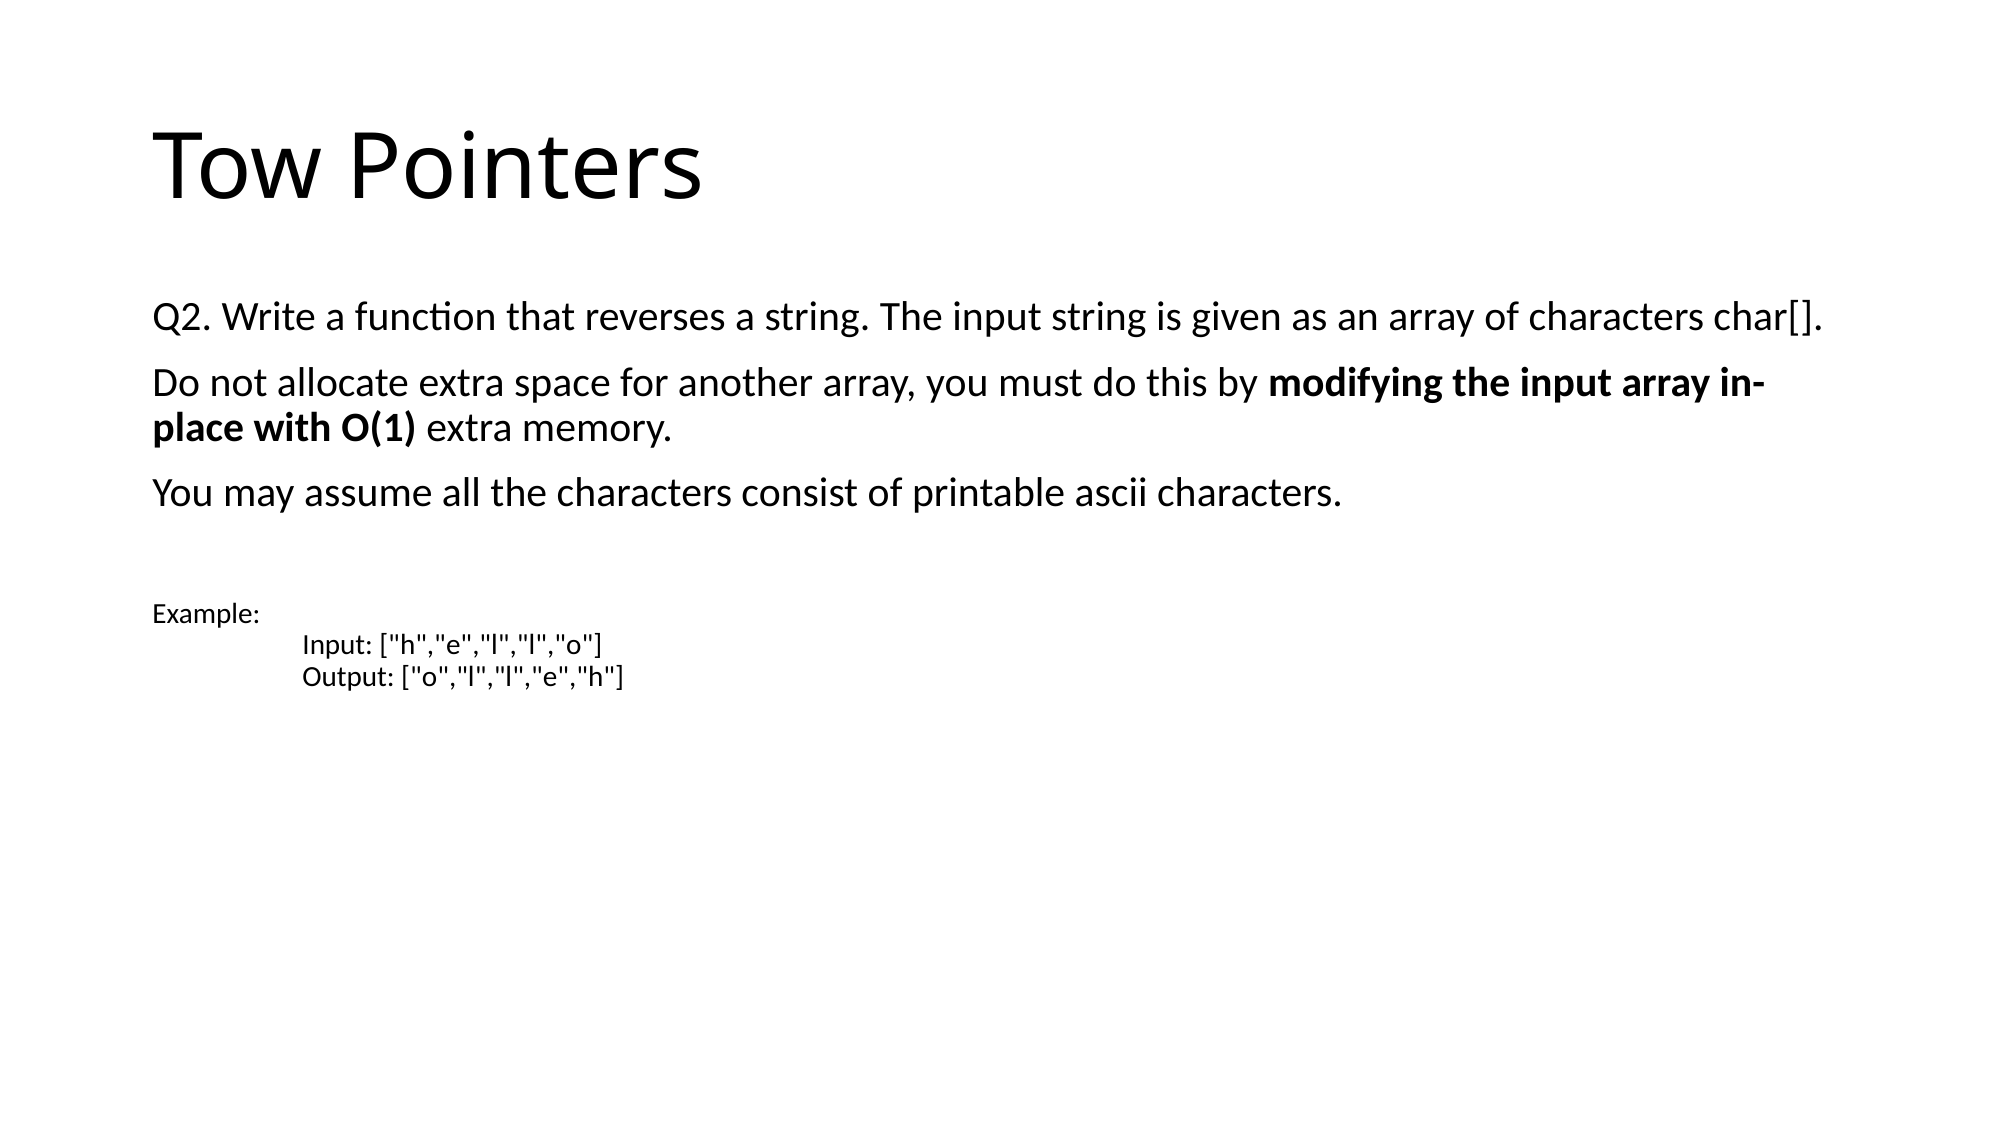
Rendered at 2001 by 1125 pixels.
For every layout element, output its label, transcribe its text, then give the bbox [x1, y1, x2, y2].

list Q2. Write a function that reverses a string. The input string is given as an array of characters char[]. Do not allocate extra space for another array, you must do this by modifying the input array in-place with O(1) extra memory. You may assume all the characters consist of printable ascii characters. Example: Input: ["h","e","l","l","o"] Output: ["o","l","l","e","h"] [137, 286, 1863, 1001]
title Tow Pointers [137, 59, 1863, 278]
